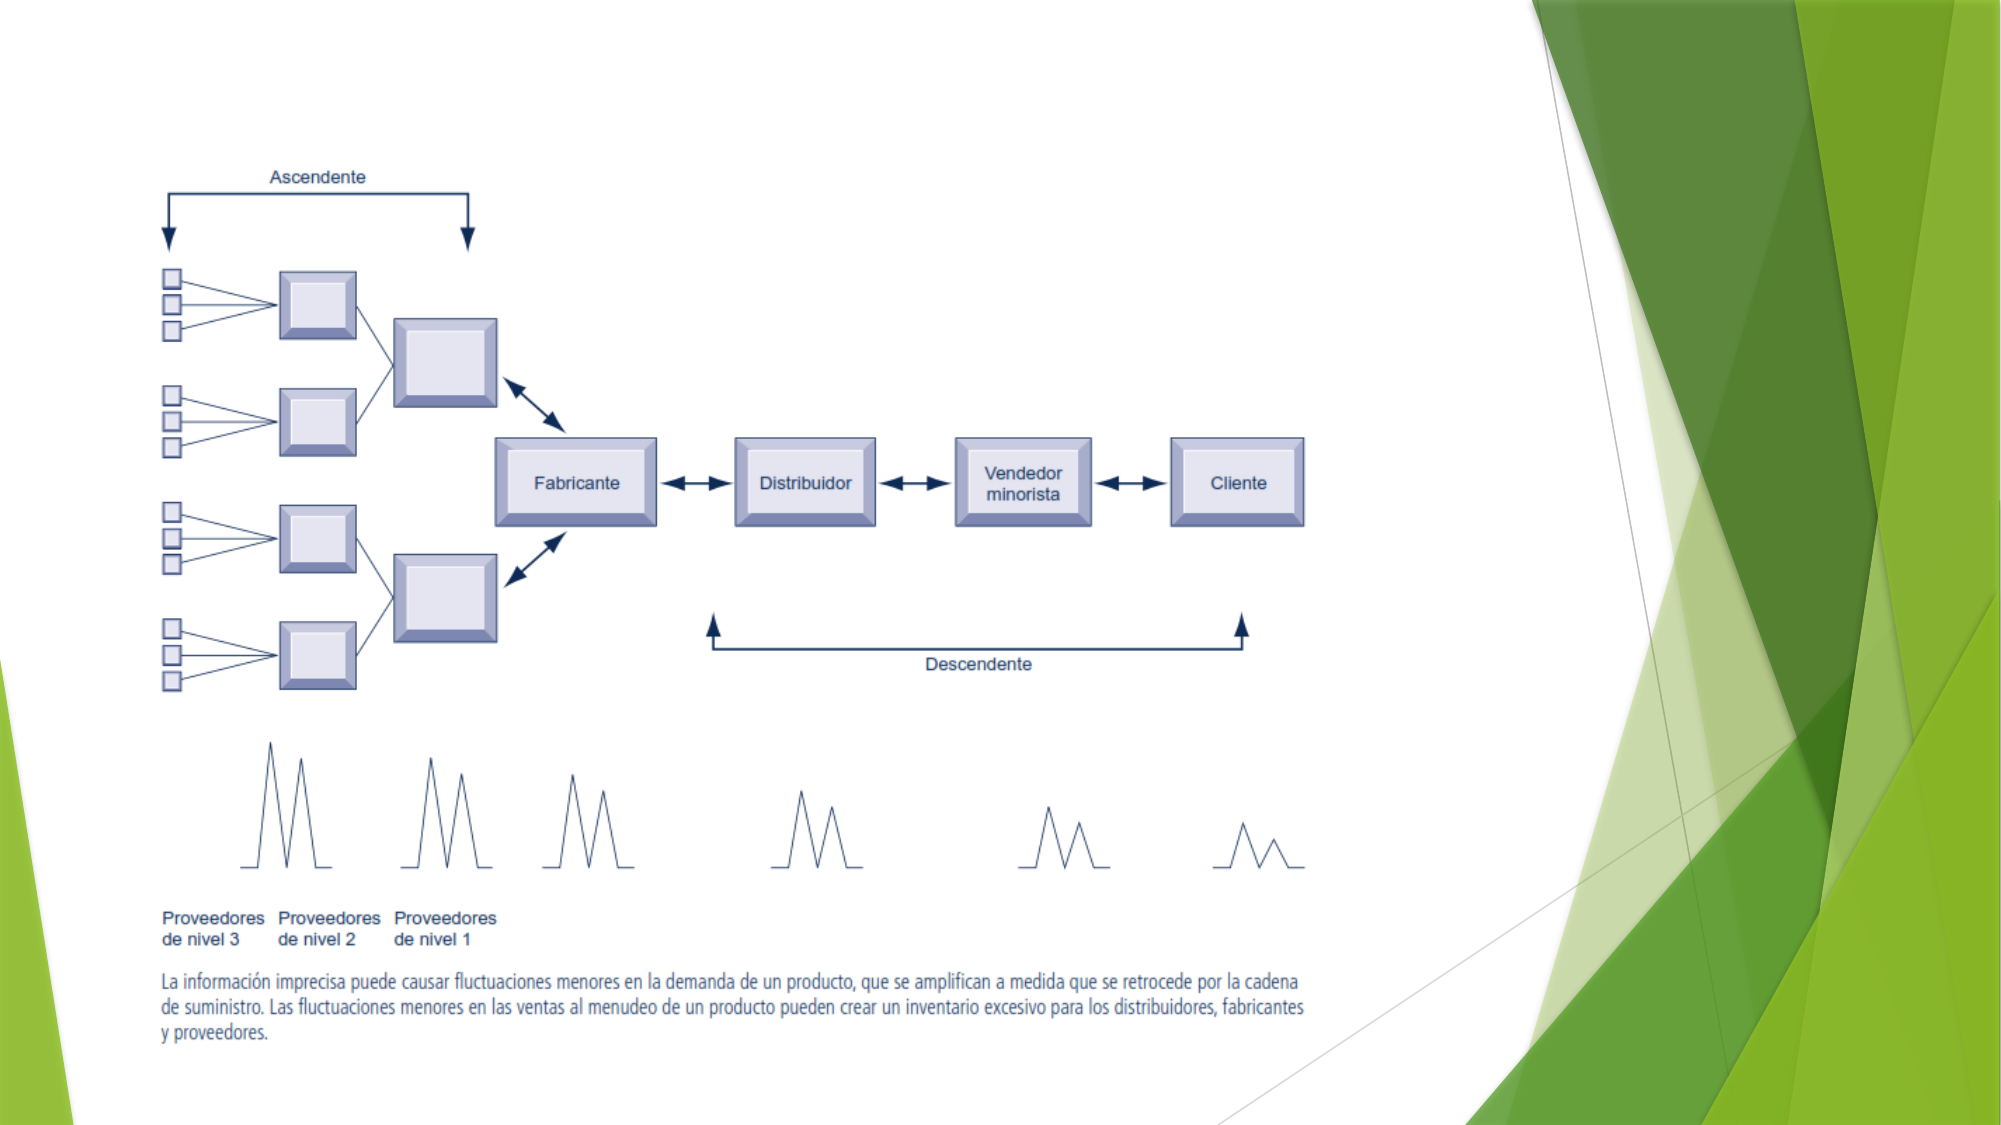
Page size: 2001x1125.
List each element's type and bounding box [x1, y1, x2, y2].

list [152, 153, 1331, 1048]
